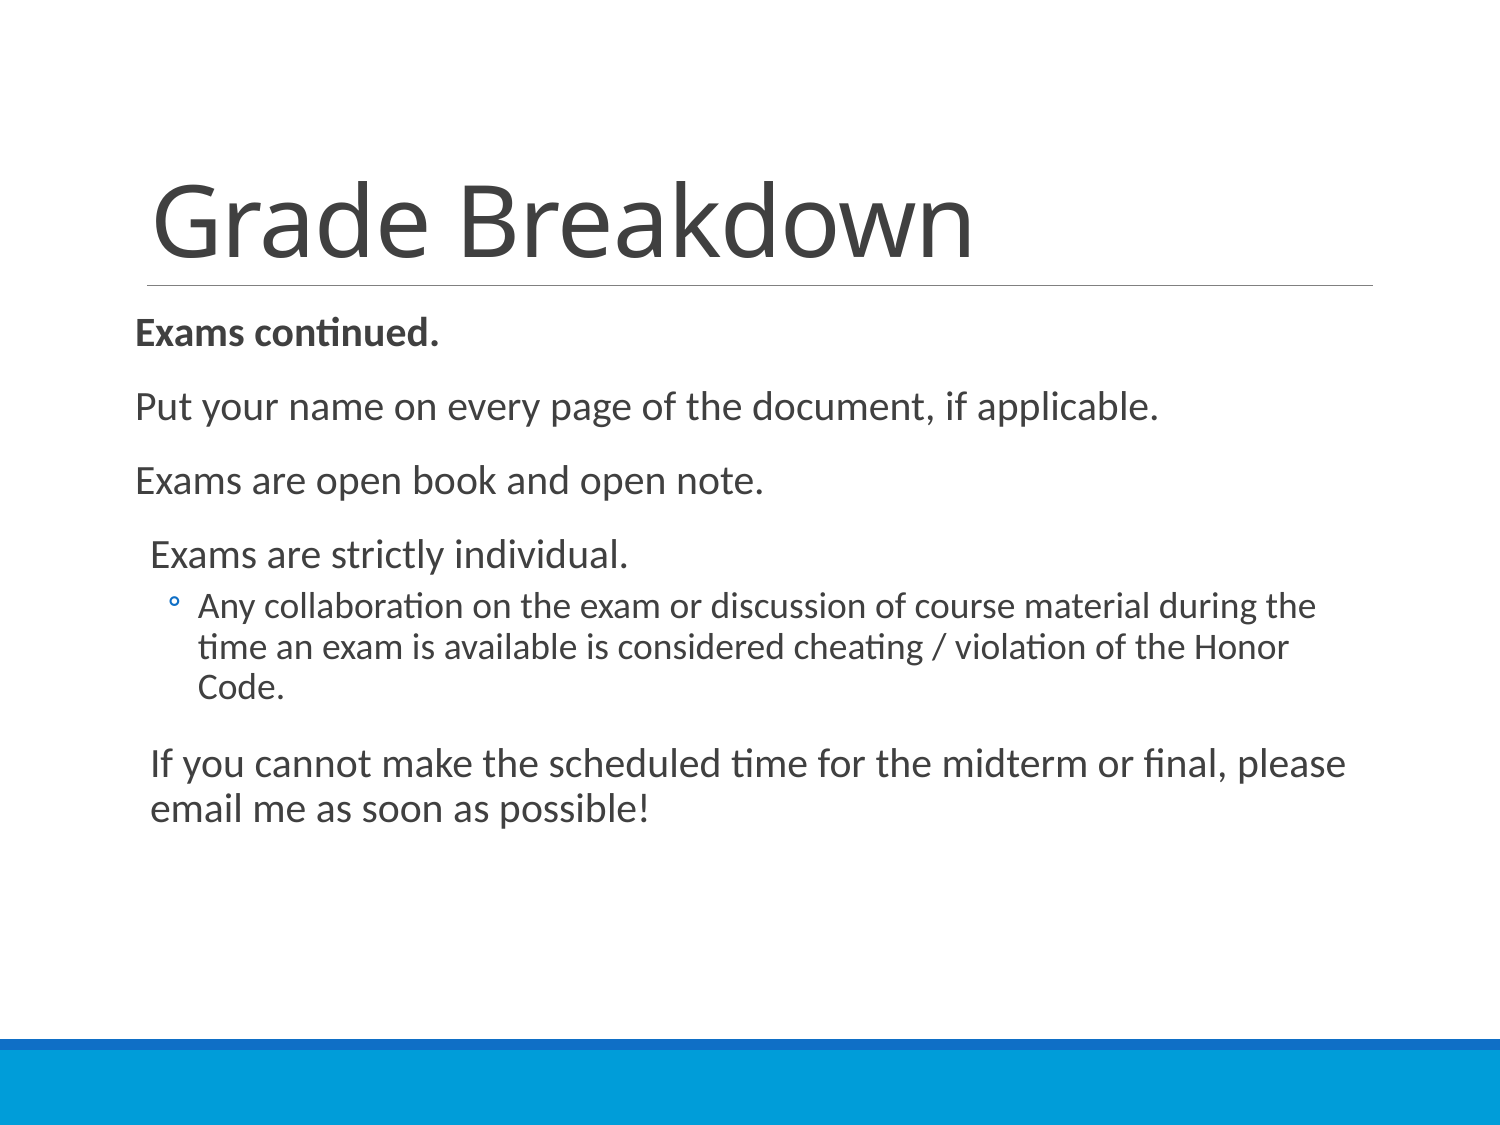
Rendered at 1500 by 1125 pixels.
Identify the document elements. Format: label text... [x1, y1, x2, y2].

list Exams continued. Put your name on every page of the document, if applicable. Exams are open book and open note. Exams are strictly individual. Any collaboration on the exam or discussion of course material during the time an exam is available is considered cheating / violation of the Honor Code. If you cannot make the scheduled time for the midterm or final, please email me as soon as possible! [135, 302, 1373, 963]
title Grade Breakdown [135, 47, 1373, 285]
